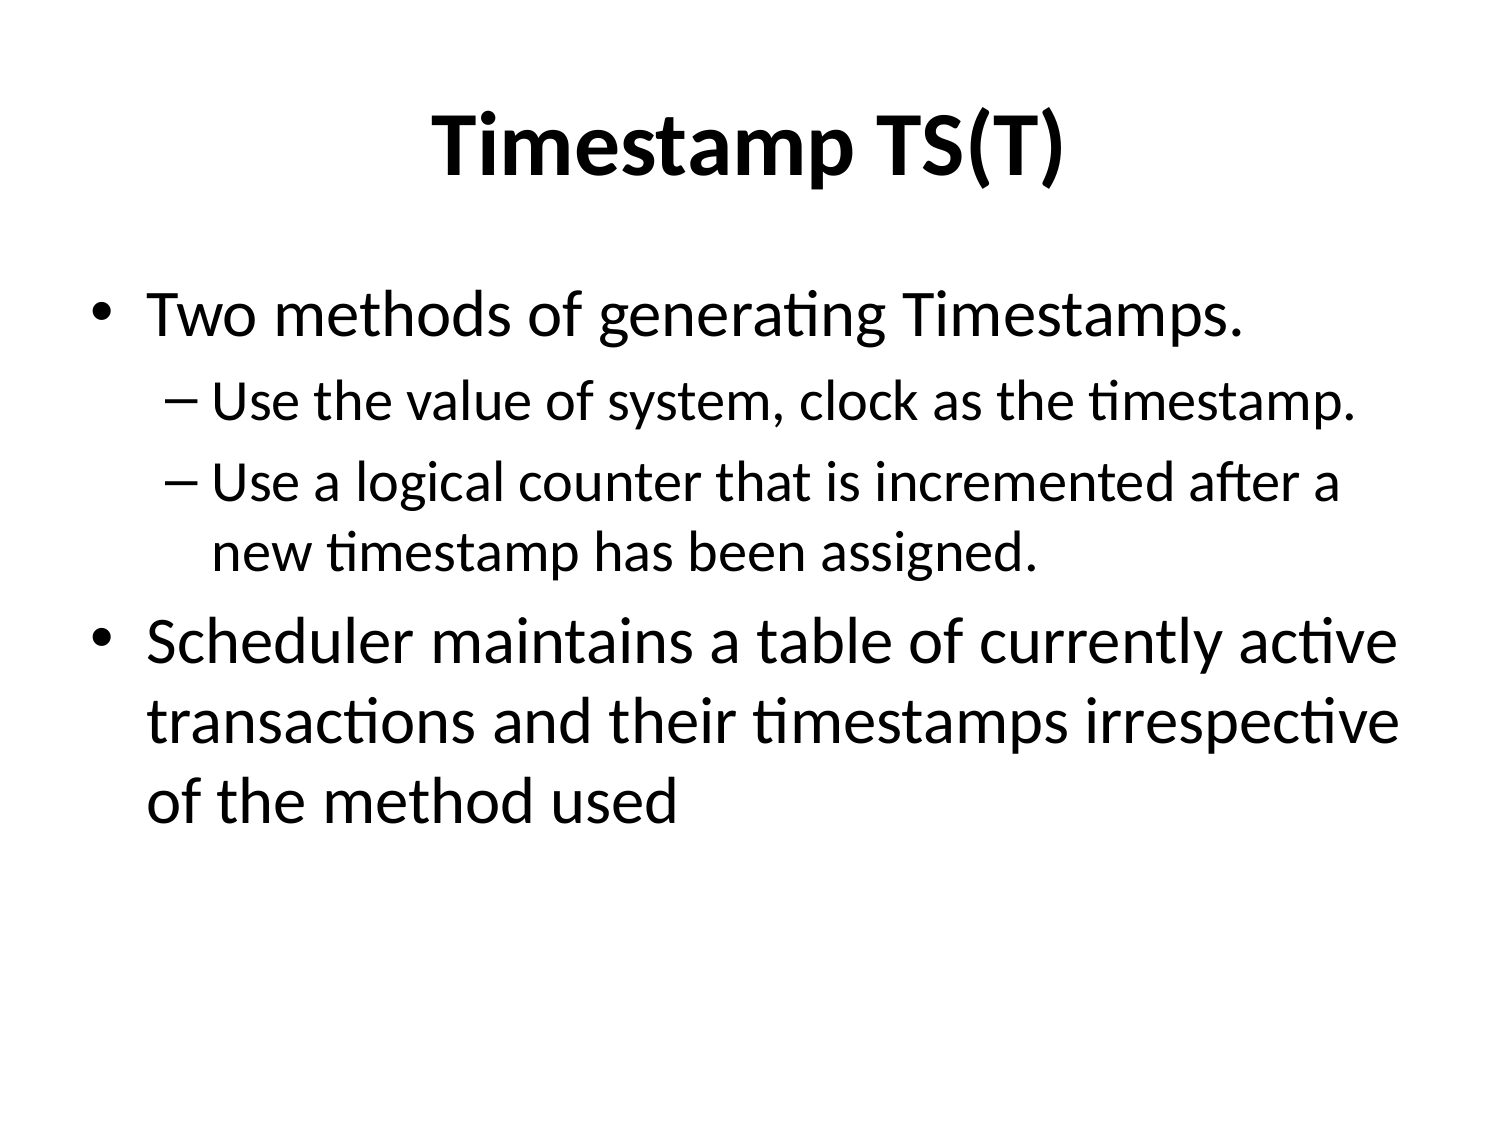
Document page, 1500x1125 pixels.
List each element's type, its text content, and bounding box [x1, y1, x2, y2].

title Timestamp TS(T) [75, 45, 1425, 233]
list Two methods of generating Timestamps. Use the value of system, clock as the timestamp. Use a logical counter that is incremented after a new timestamp has been assigned. Scheduler maintains a table of currently active transactions and their timestamps irrespective of the method used [75, 262, 1425, 1005]
